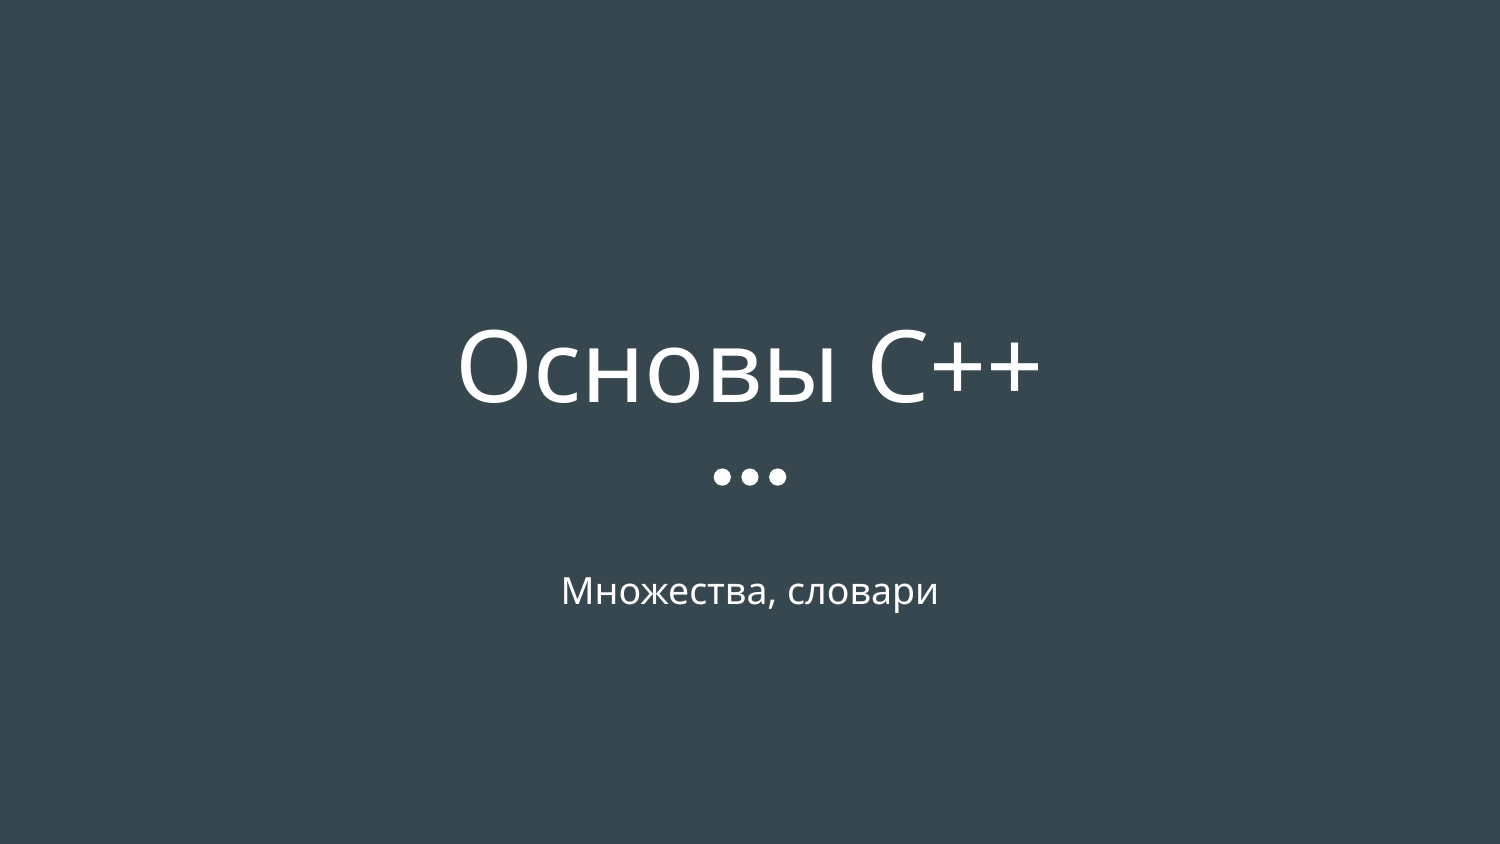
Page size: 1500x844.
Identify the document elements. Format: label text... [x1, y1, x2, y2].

subtitle Множества, словари [110, 520, 1390, 651]
title Основы C++ [110, 162, 1390, 447]
